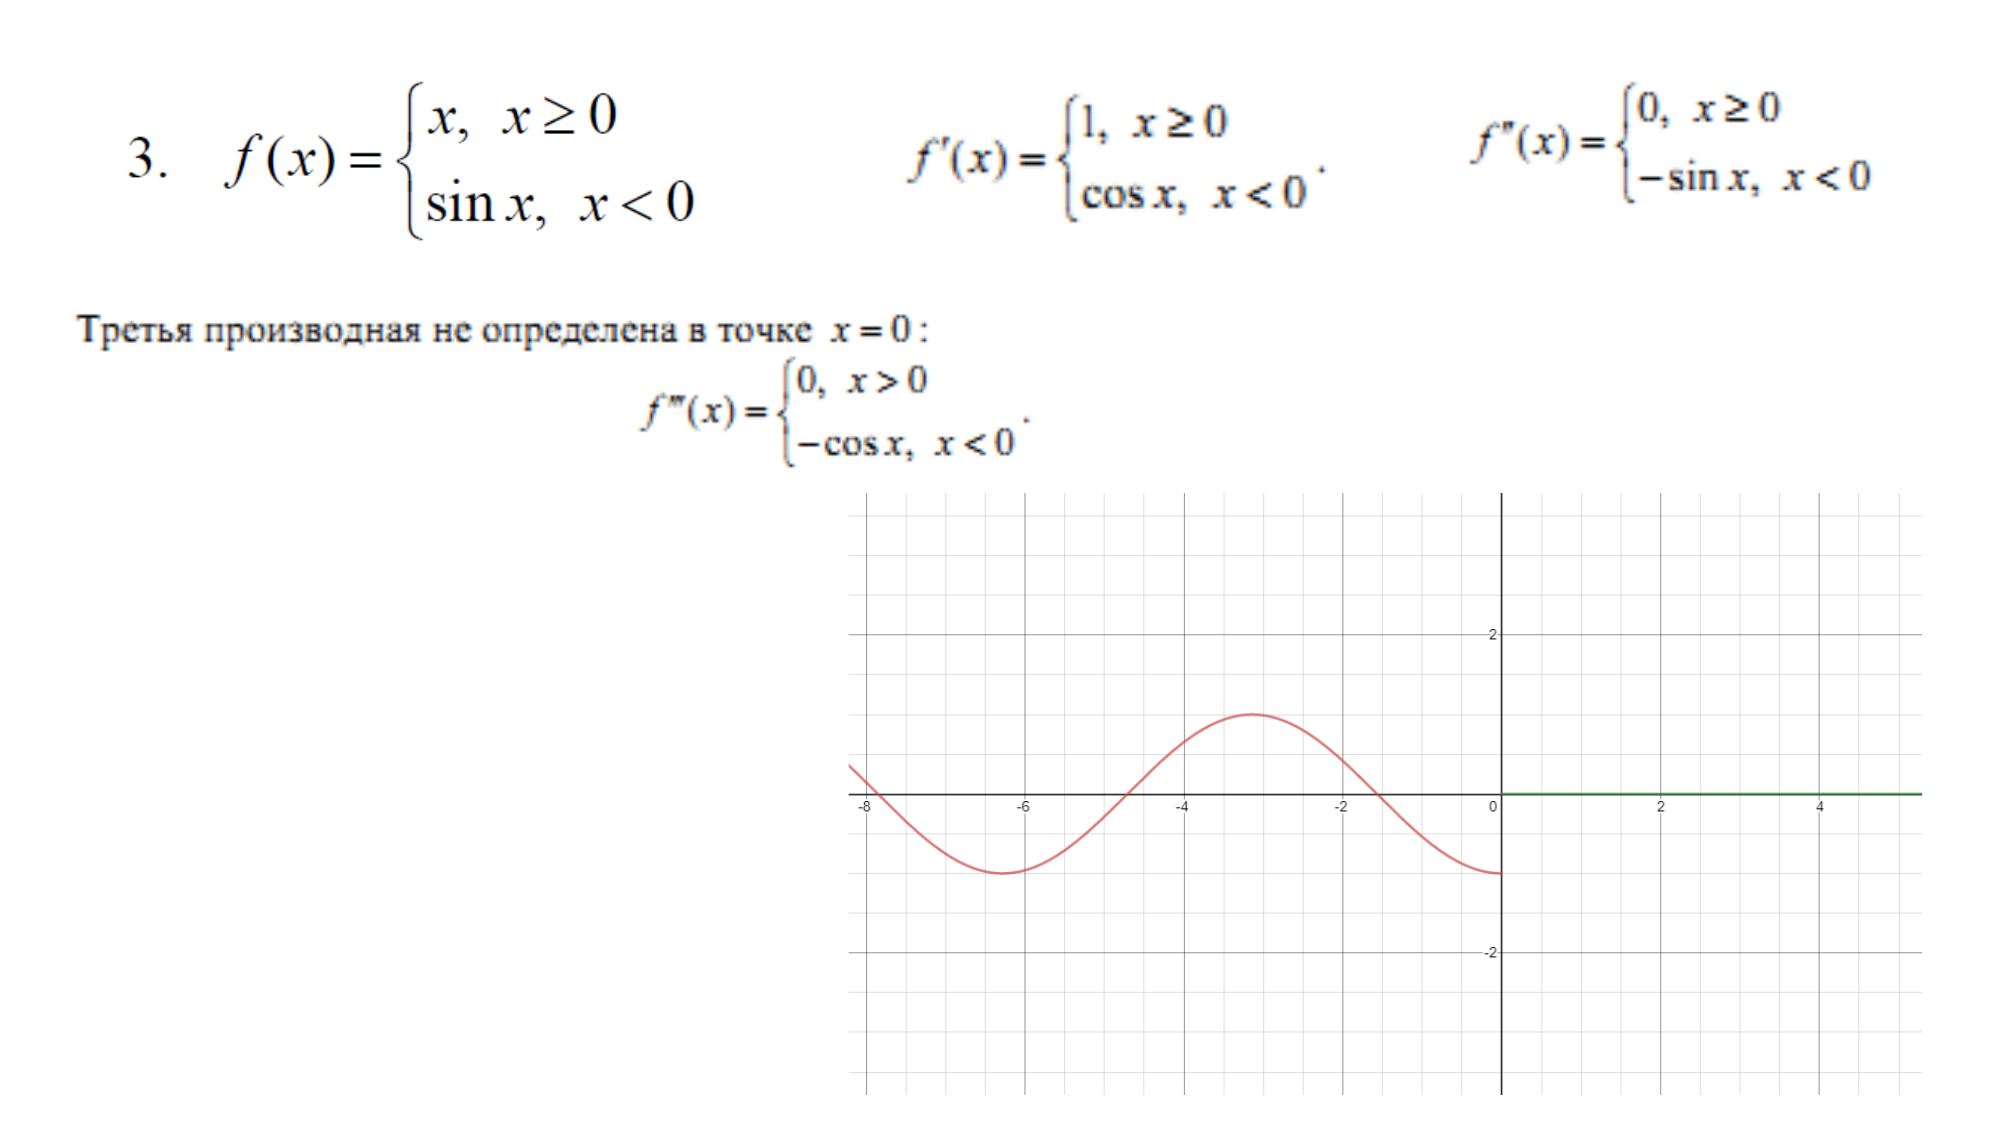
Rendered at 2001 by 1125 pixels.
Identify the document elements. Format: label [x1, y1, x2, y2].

picture [57, 298, 1037, 480]
picture [848, 492, 1923, 1095]
picture [898, 92, 1332, 248]
picture [88, 58, 730, 259]
picture [1442, 54, 1887, 214]
